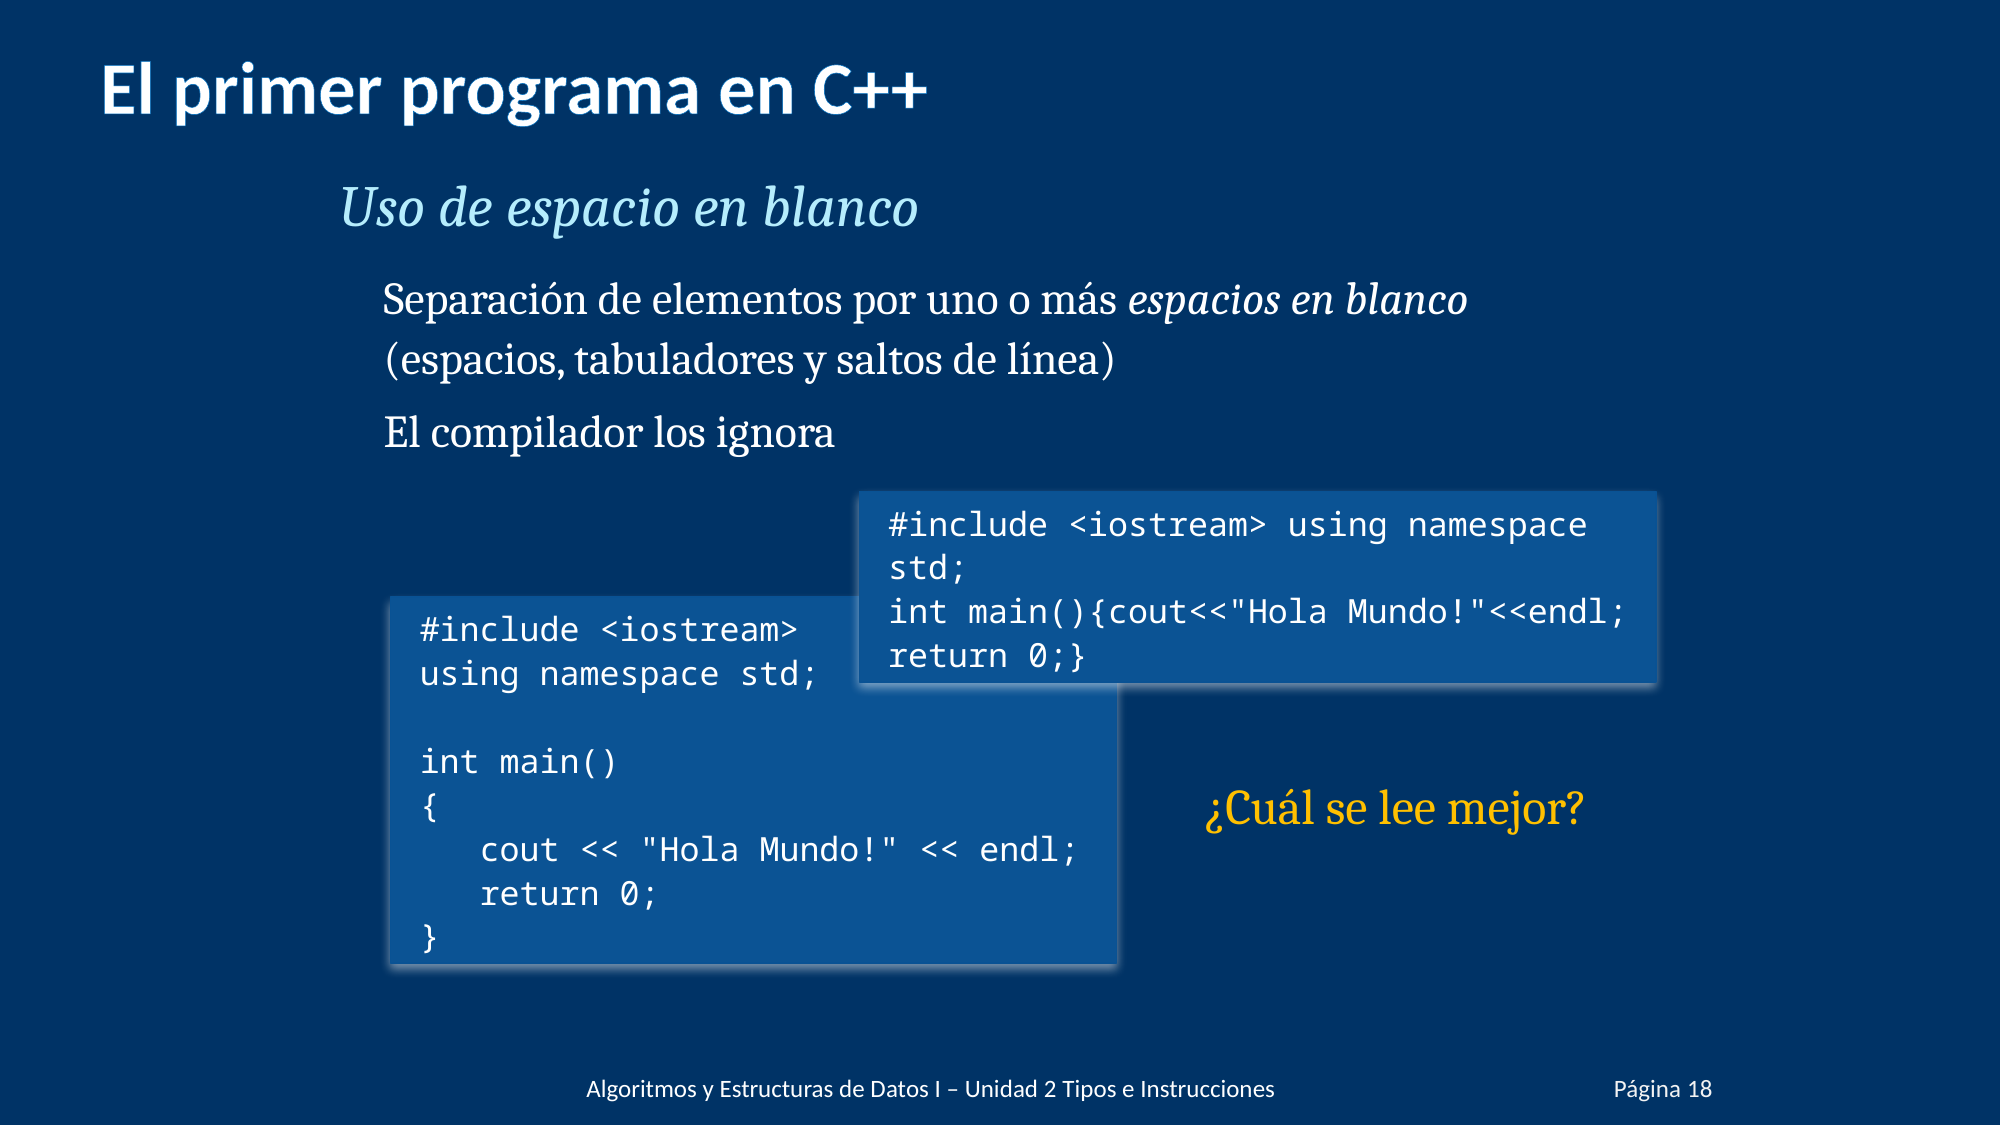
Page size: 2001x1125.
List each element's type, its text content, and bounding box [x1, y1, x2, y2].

text_box #include <iostream> using namespace std; int main() { cout << "Hola Mundo!" << endl; return 0; } [390, 596, 1117, 964]
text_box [384, 494, 1662, 975]
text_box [852, 493, 859, 596]
text_box ¿Cuál se lee mejor? [1189, 767, 1603, 843]
list Uso de espacio en blanco Separación de elementos por uno o más espacios en blanco (espacios, tabuladores y saltos de línea) El compilador los ignora [324, 160, 1675, 1000]
table_cell total [1117, 683, 1651, 691]
list ¿División entera o división real? Ambos operandos enteros  División entera Algún operando real  División real División Resultado 500 / 3 166 500.0 / 3 166.667 500 / 3.0 166.667 500.0 / 3.0 166.667 [853, 596, 1117, 693]
title El primer programa en C++ [99, 46, 1900, 129]
text_box #include <iostream> using namespace std; int main(){cout<<"Hola Mundo!"<<endl; return 0;} [859, 491, 1657, 683]
text_box Algoritmos y Estructuras de Datos I – Unidad 2 Tipos e Instrucciones [586, 1042, 1320, 1103]
slide_number Página 65 [1515, 1042, 1713, 1103]
